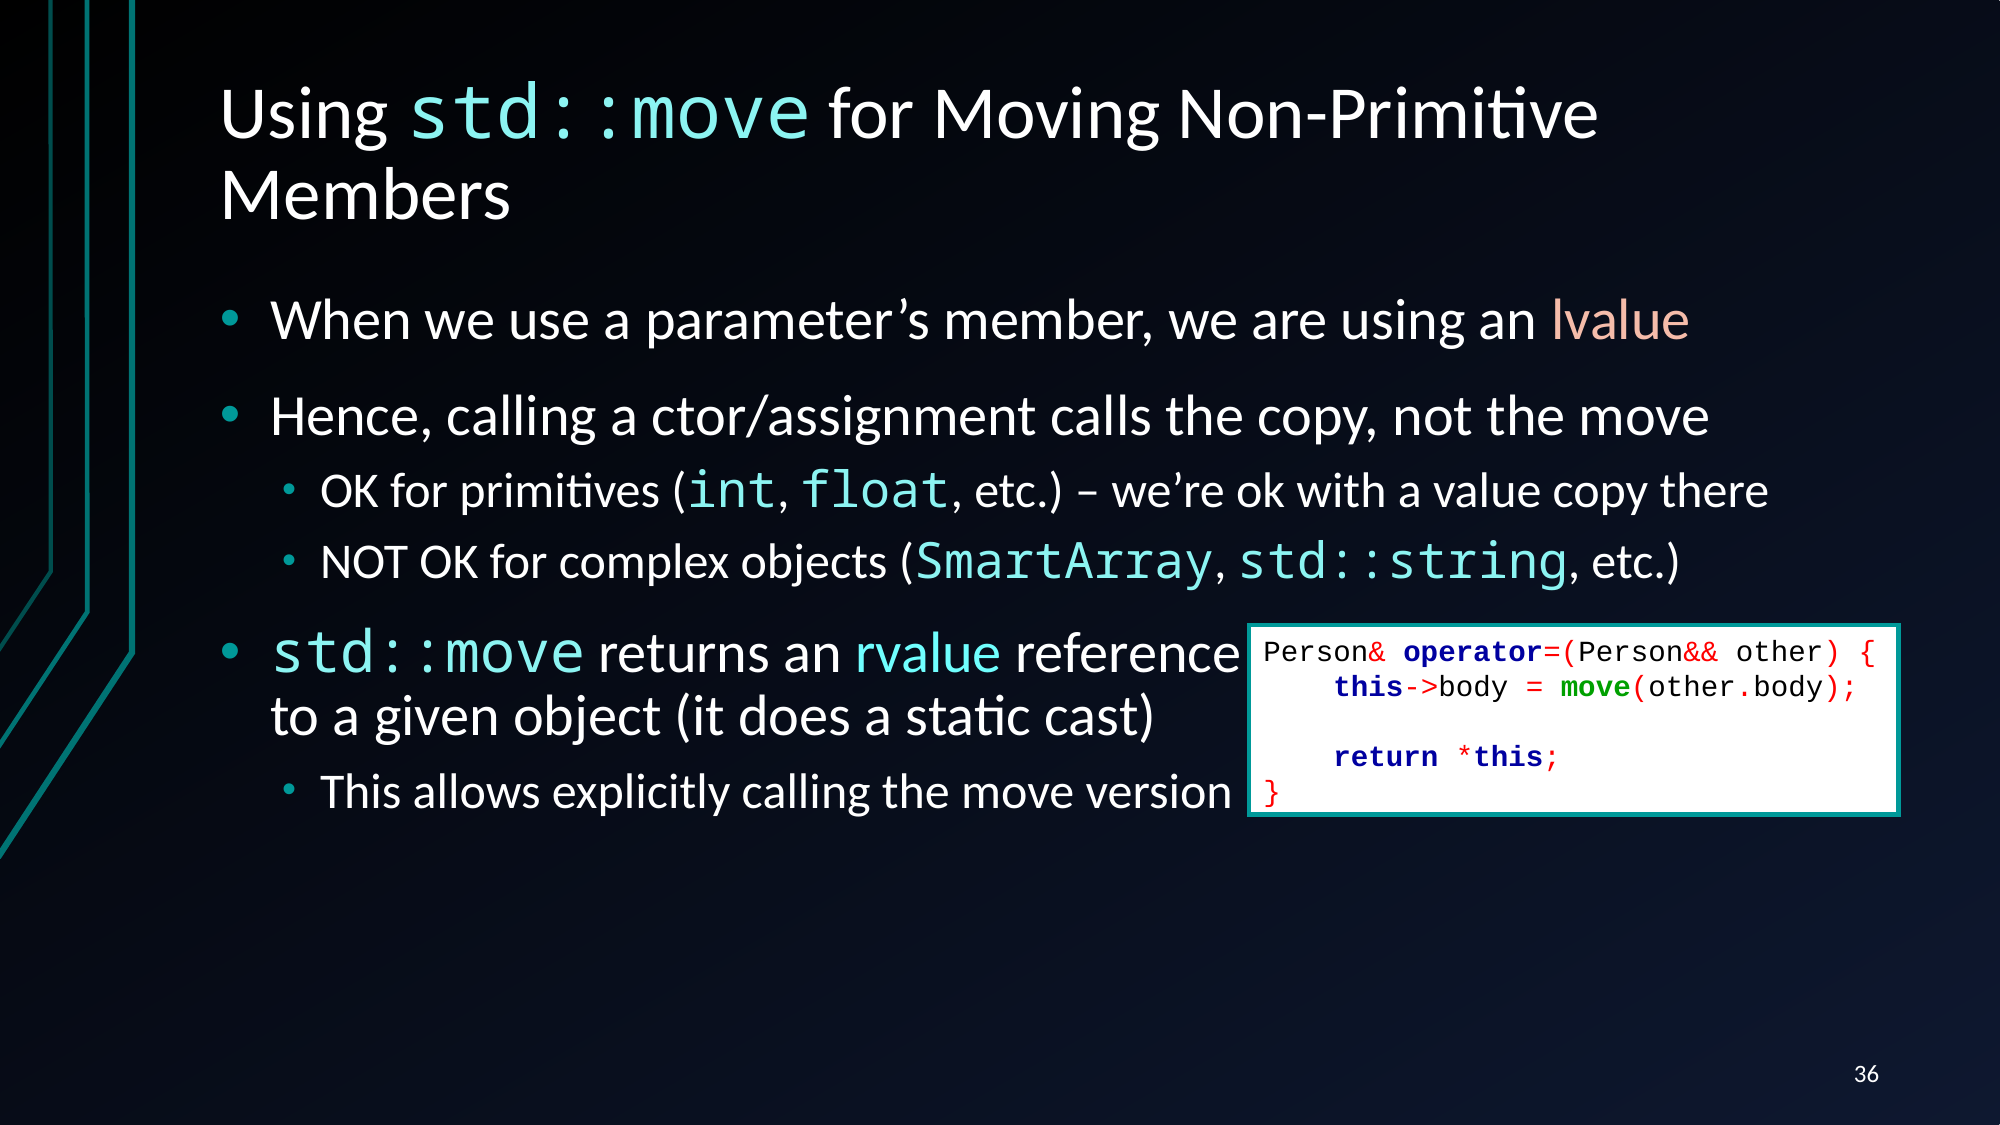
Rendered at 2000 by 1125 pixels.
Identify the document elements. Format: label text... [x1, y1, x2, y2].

list When we use a parameter’s member, we are using an lvalue Hence, calling a ctor/assignment calls the copy, not the move OK for primitives (int, float, etc.) – we’re ok with a value copy there NOT OK for complex objects (SmartArray, std::string, etc.) std::move returns an rvalue reference to a given object (it does a static cast) This allows explicitly calling the move version [199, 279, 1900, 1012]
title Using std::move for Moving Non-Primitive Members [199, 45, 1900, 246]
slide_number 36 [1732, 1042, 1900, 1103]
text_box Person& operator=(Person&& other) { this->body = move(other.body); return *this; } [1247, 623, 1901, 817]
